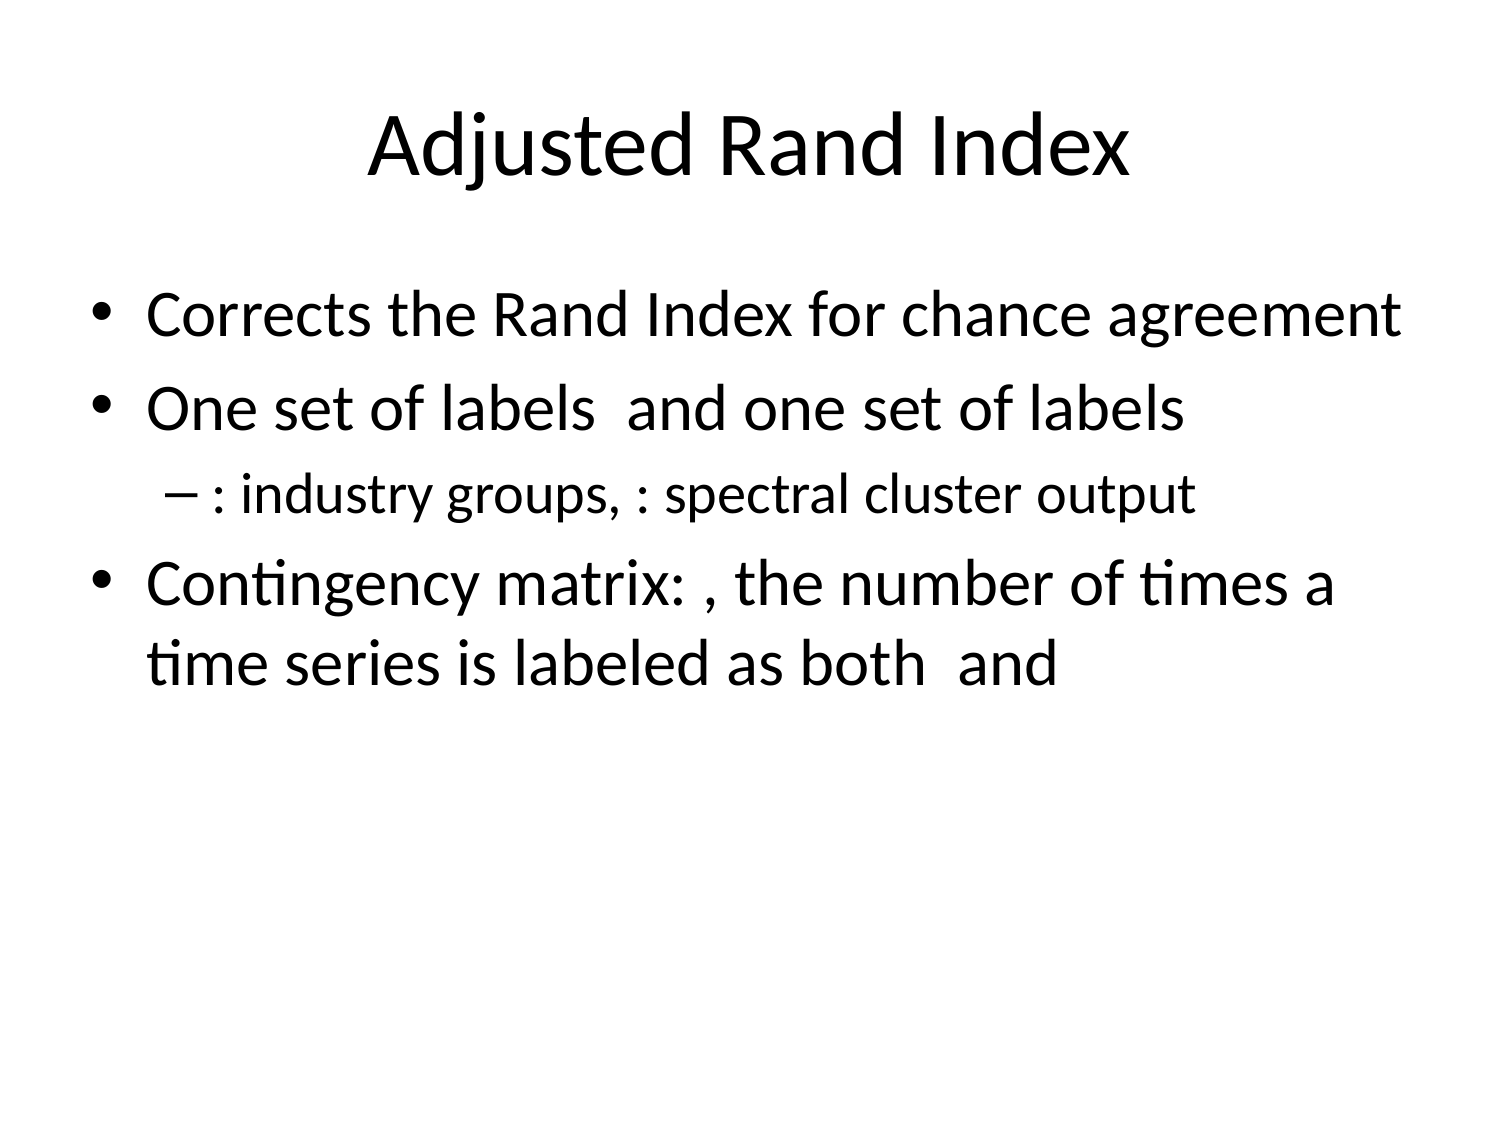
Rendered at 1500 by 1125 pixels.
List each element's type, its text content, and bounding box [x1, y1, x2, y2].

title Adjusted Rand Index [75, 45, 1425, 233]
